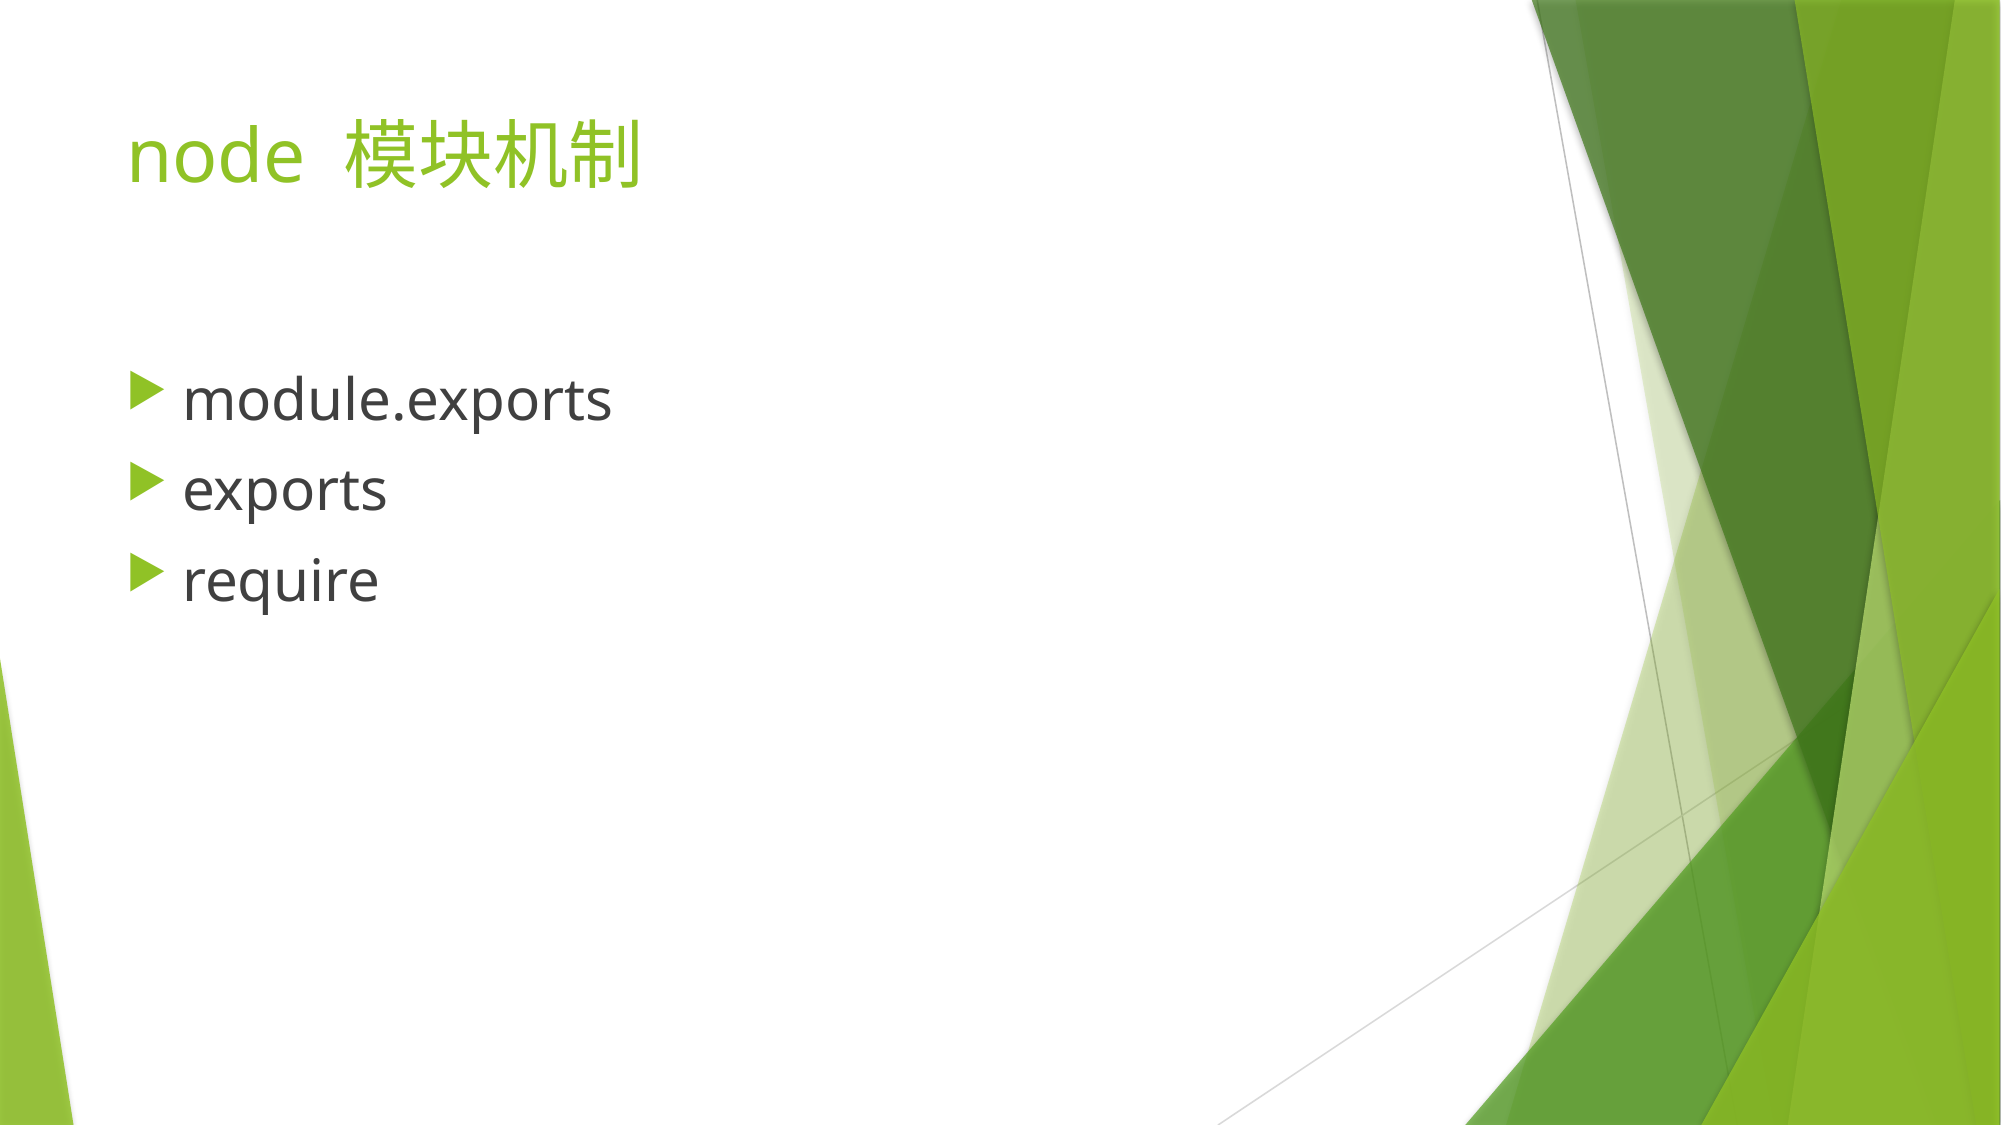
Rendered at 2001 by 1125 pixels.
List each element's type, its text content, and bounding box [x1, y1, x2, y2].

list module.exports exports require [111, 354, 1522, 992]
title node 模块机制 [111, 99, 1522, 317]
